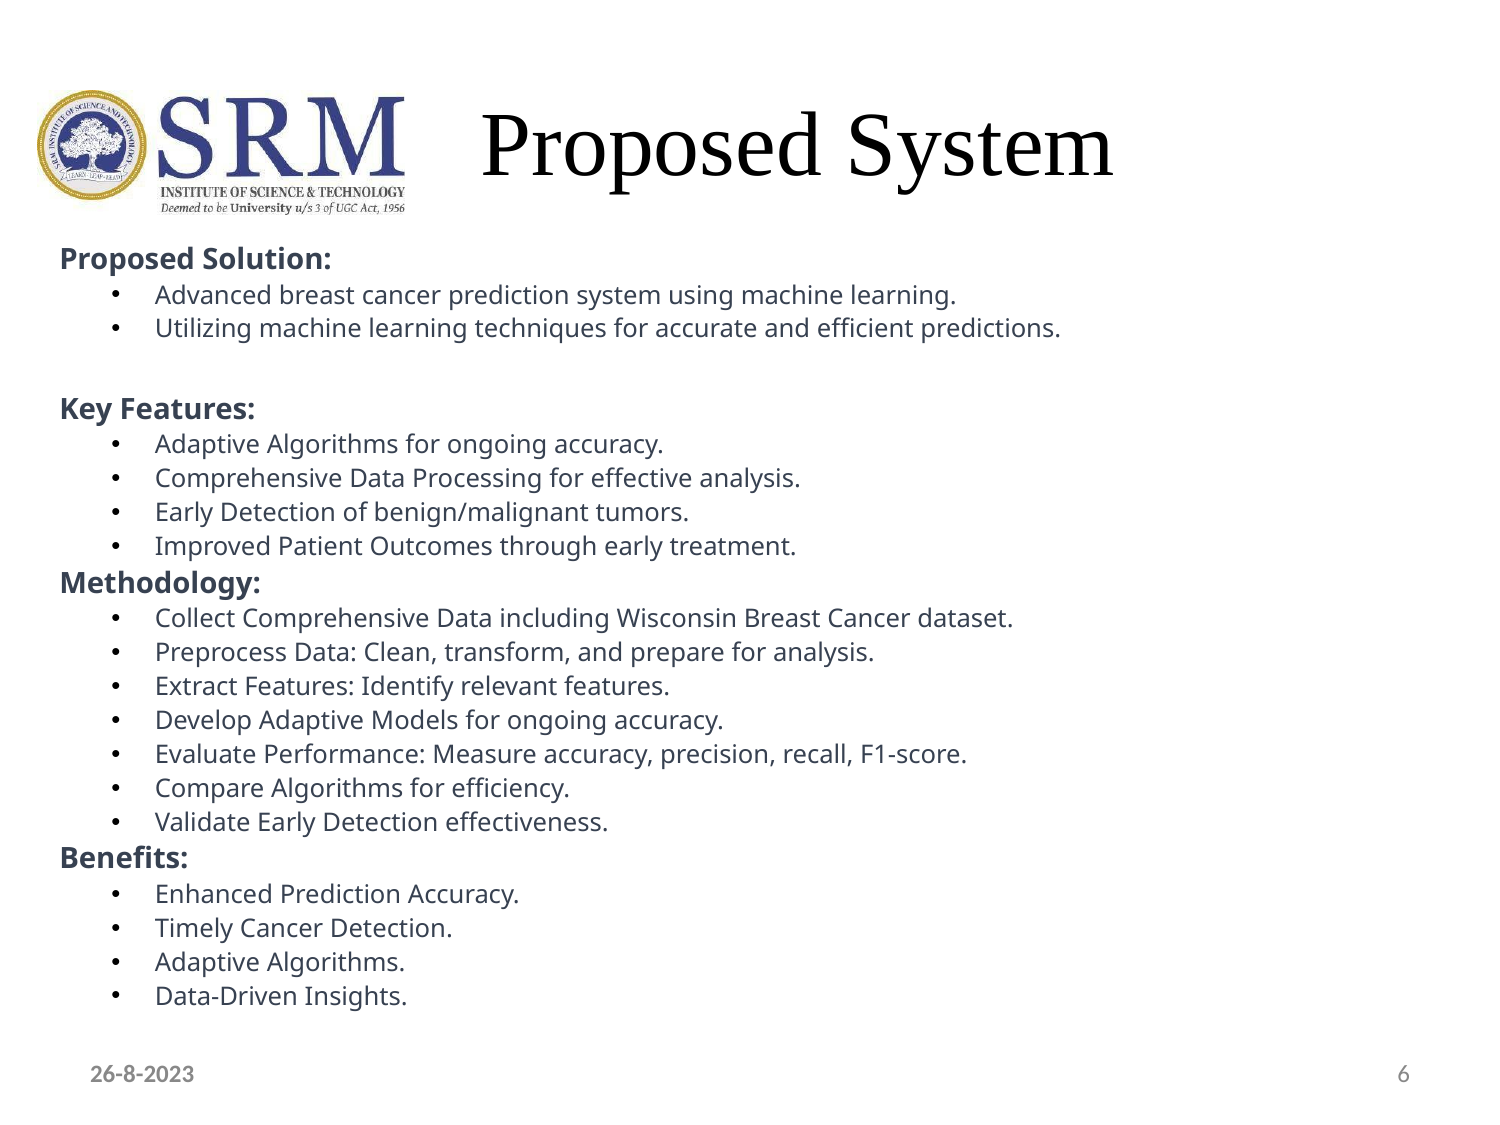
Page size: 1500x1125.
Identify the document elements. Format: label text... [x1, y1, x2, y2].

slide_number 6 [1074, 1042, 1425, 1103]
list Proposed Solution: Advanced breast cancer prediction system using machine learning. Utilizing machine learning techniques for accurate and efficient predictions. Key Features: Adaptive Algorithms for ongoing accuracy. Comprehensive Data Processing for effective analysis. Early Detection of benign/malignant tumors. Improved Patient Outcomes through early treatment. Methodology: Collect Comprehensive Data including Wisconsin Breast Cancer dataset. Preprocess Data: Clean, transform, and prepare for analysis. Extract Features: Identify relevant features. Develop Adaptive Models for ongoing accuracy. Evaluate Performance: Measure accuracy, precision, recall, F1-score. Compare Algorithms for efficiency. Validate Early Detection effectiveness. Benefits: Enhanced Prediction Accuracy. Timely Cancer Detection. Adaptive Algorithms. Data-Driven Insights. [26, 232, 1452, 1025]
title Proposed System [75, 45, 1425, 232]
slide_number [75, 1042, 425, 1103]
picture [37, 90, 405, 215]
